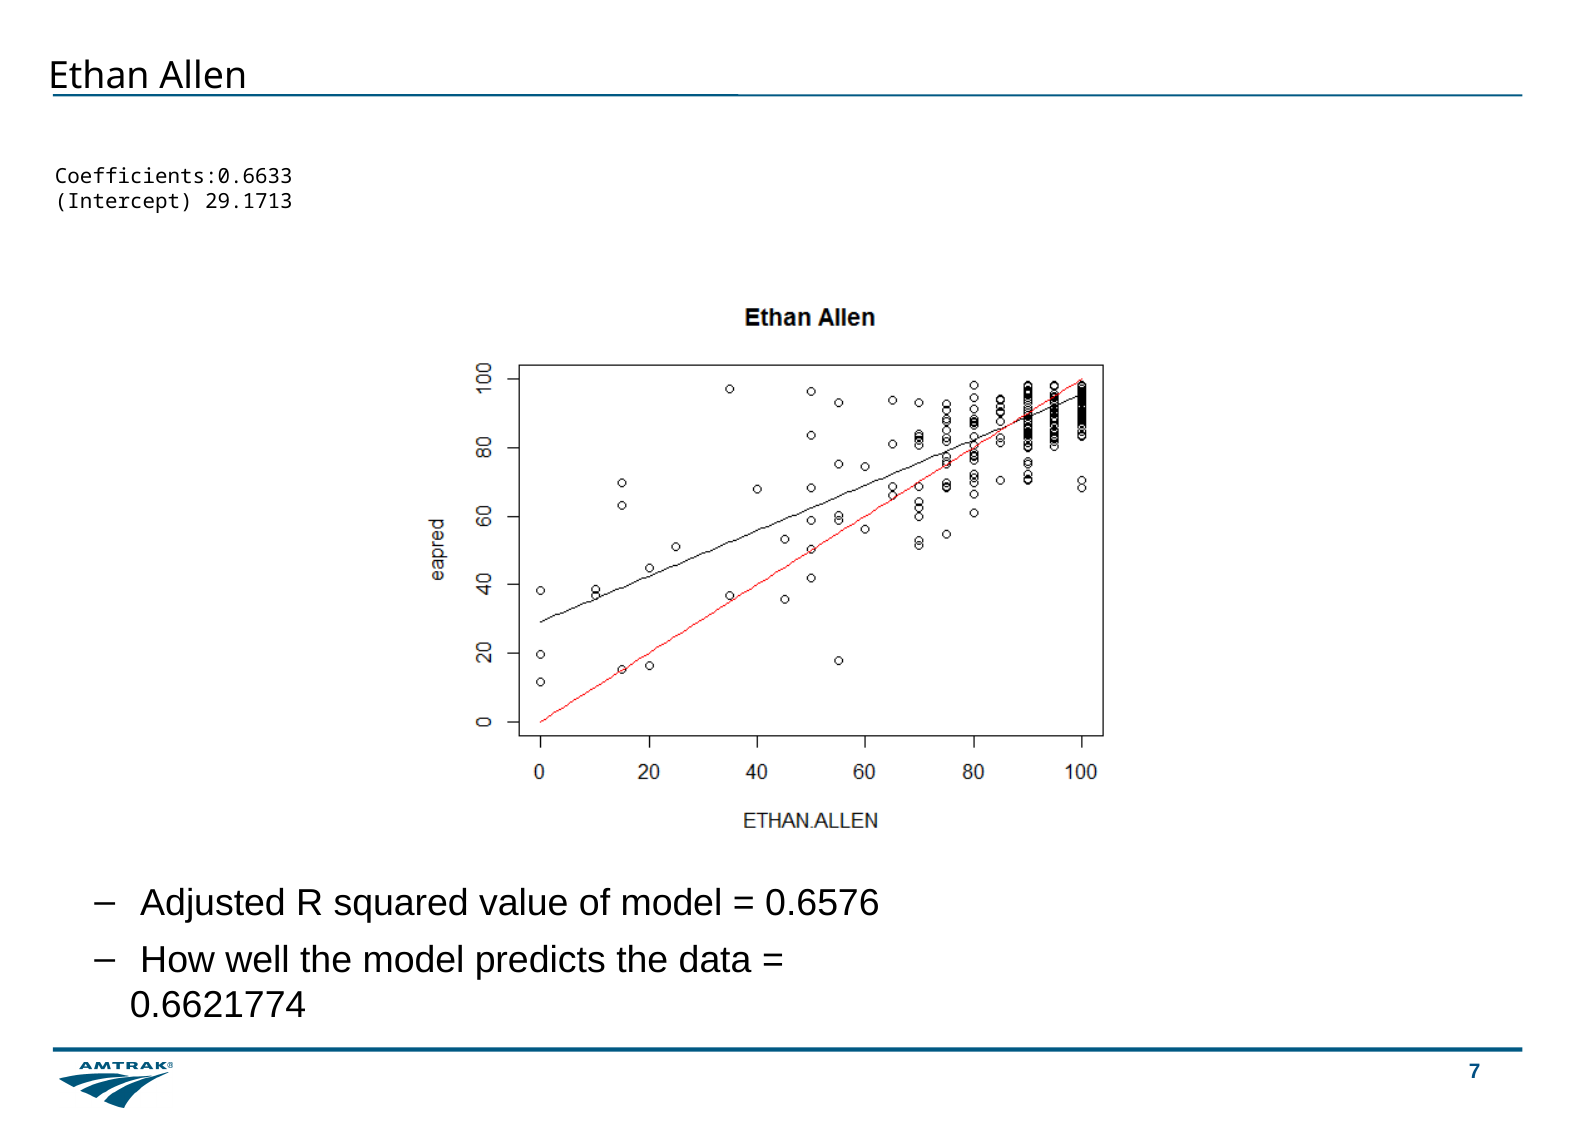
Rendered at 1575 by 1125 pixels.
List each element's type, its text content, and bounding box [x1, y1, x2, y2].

picture [421, 267, 1154, 858]
picture [59, 1062, 173, 1108]
text_box Adjusted R squared value of model = 0.6576 How well the model predicts the data = 0.6621774 [79, 870, 981, 1033]
title Ethan Allen [33, 34, 1539, 188]
text_box Coefficients:0.6633 (Intercept) 29.1713 [54, 162, 306, 214]
